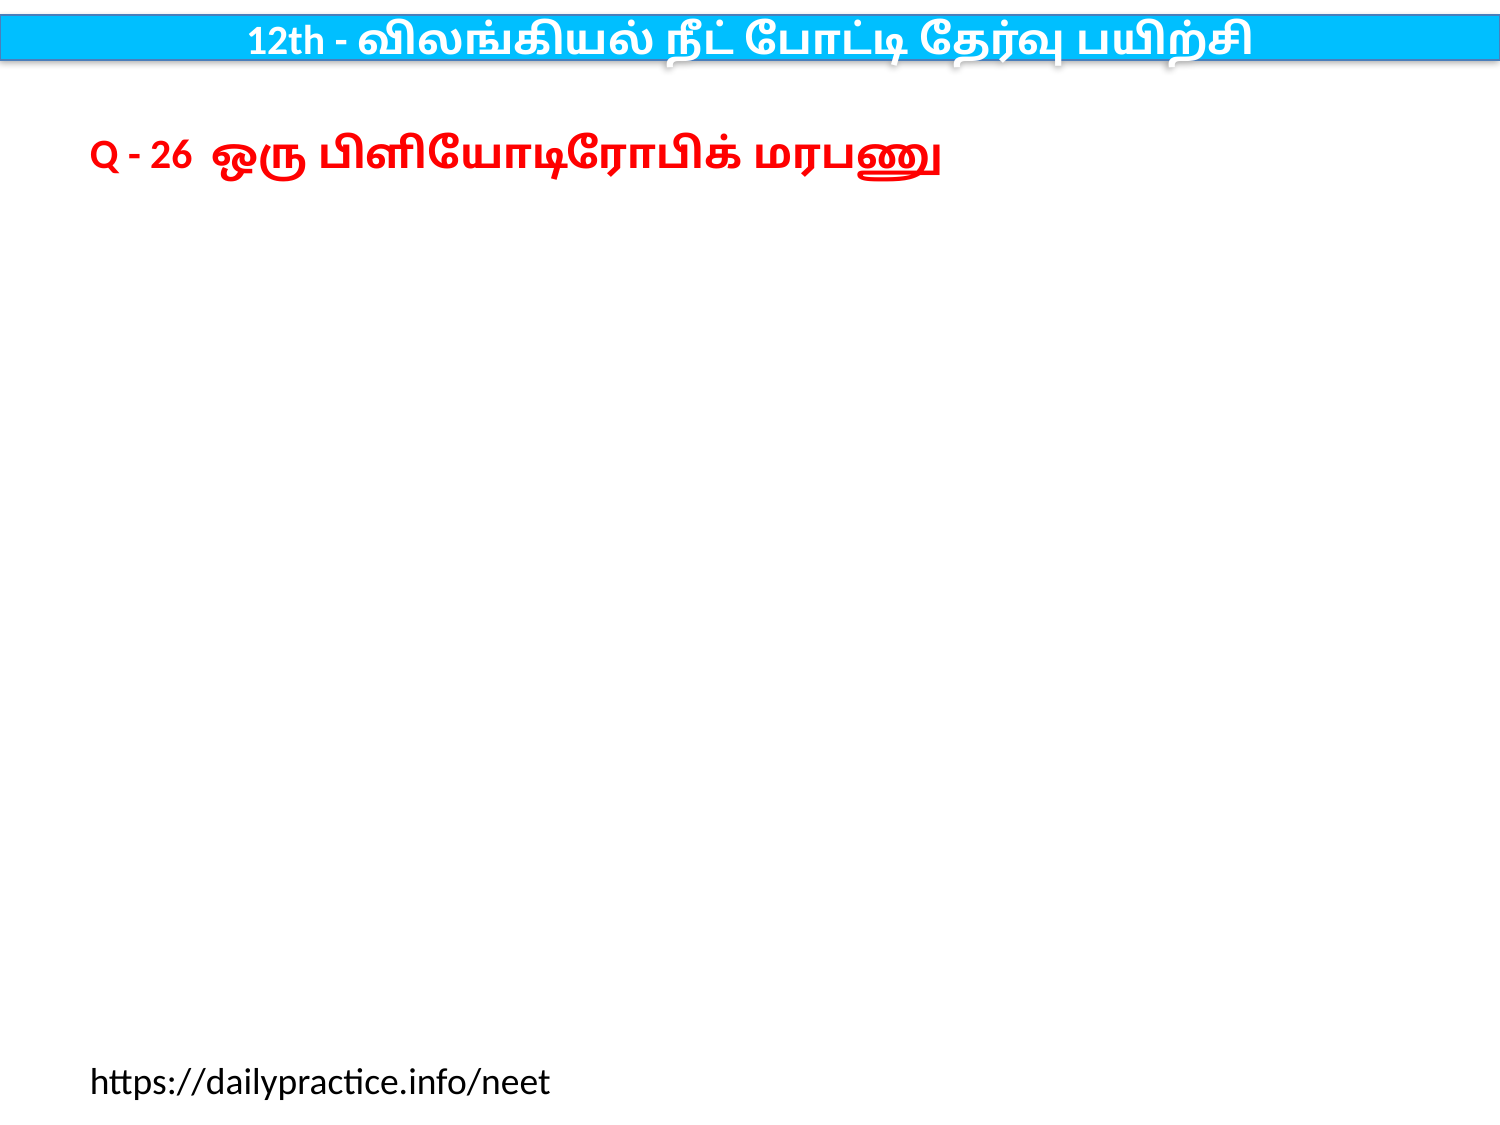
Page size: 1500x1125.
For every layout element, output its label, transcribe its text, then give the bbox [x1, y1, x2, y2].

text_box Q - 26 ஒரு பிளியோடிரோபிக் மரபணு [74, 74, 1275, 280]
text_box https://dailypractice.info/neet [74, 1049, 675, 1110]
text_box 12th - விலங்கியல் நீட் போட்டி தேர்வு பயிற்சி [0, 14, 1500, 61]
